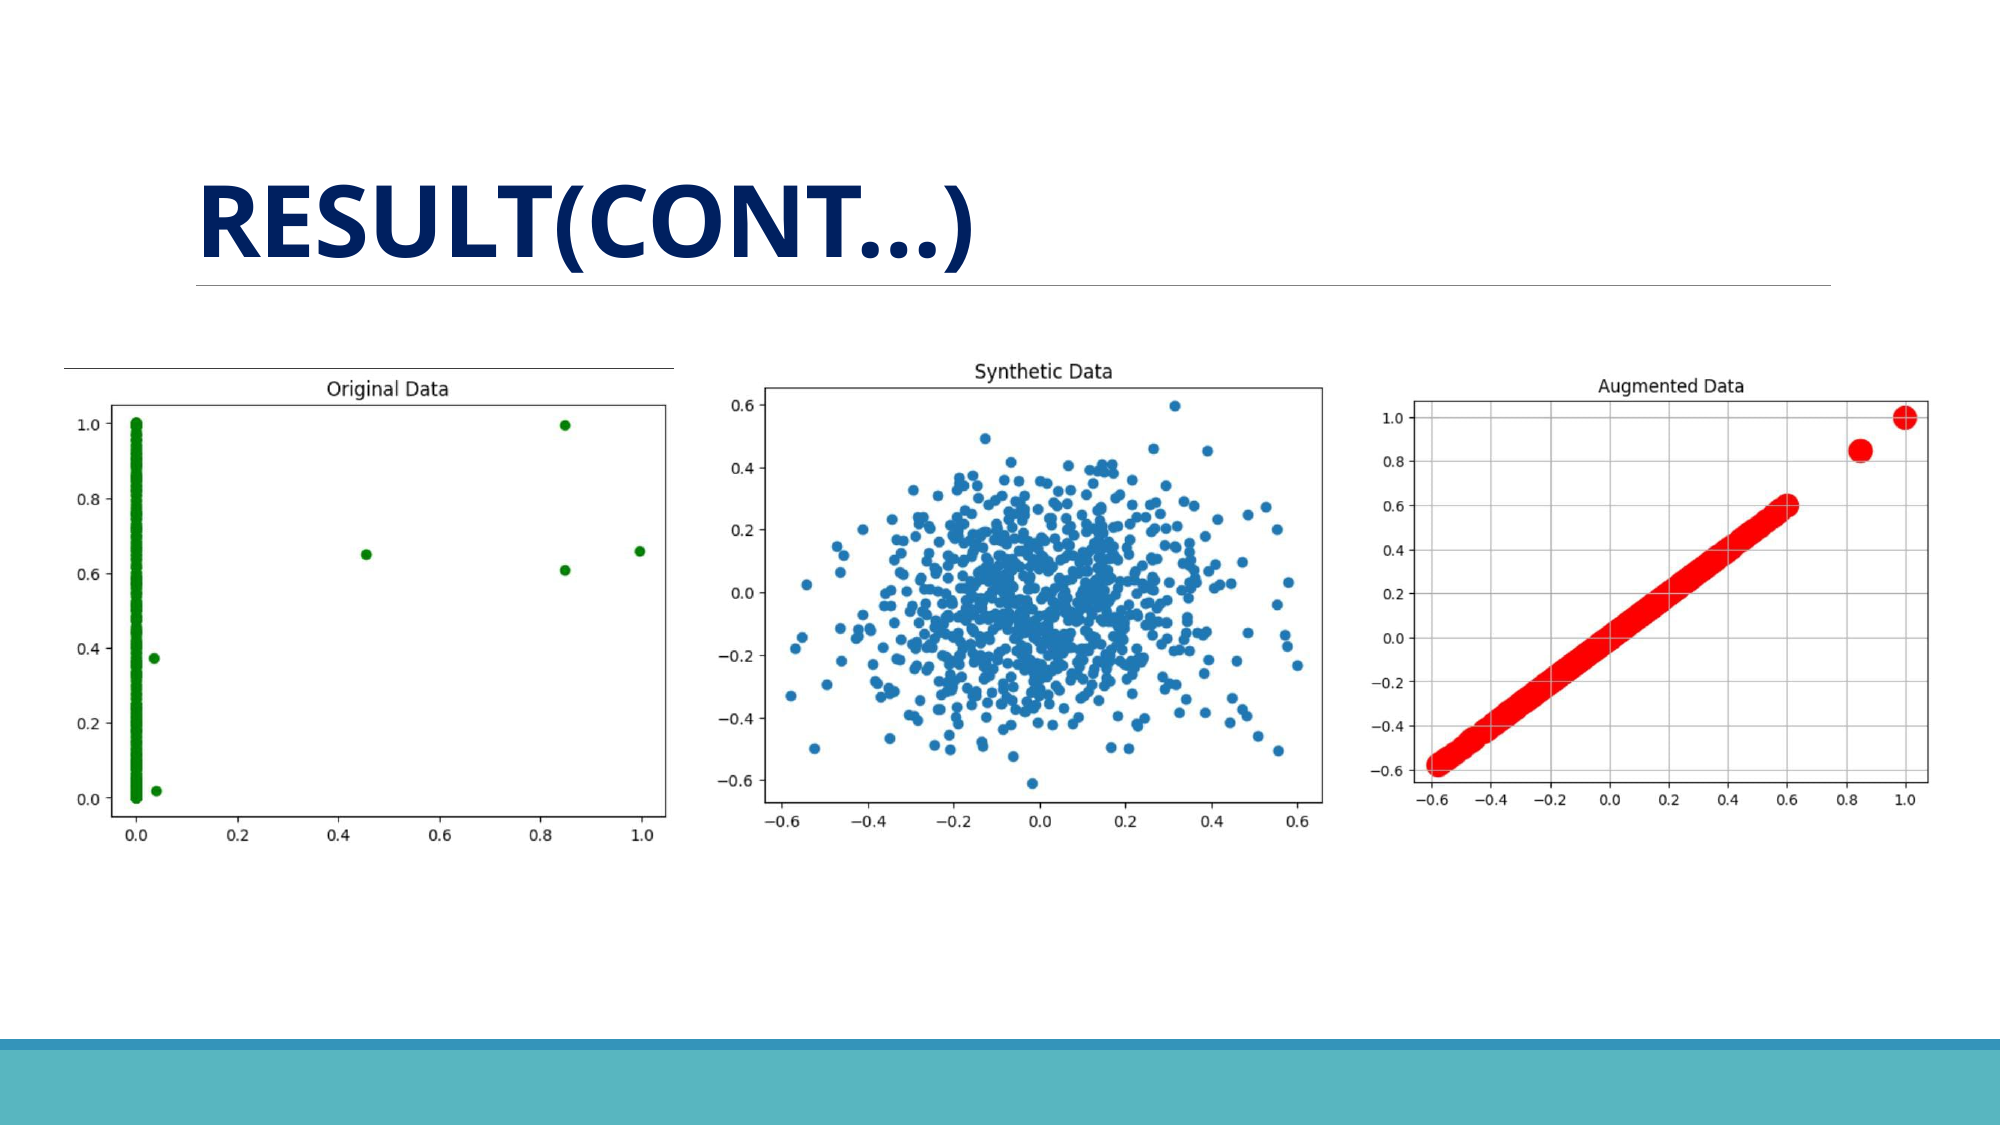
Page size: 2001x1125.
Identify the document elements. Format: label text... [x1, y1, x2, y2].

title RESULT(CONT…) [180, 47, 1830, 285]
picture [710, 352, 1331, 841]
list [64, 367, 674, 856]
picture [1367, 367, 1936, 815]
